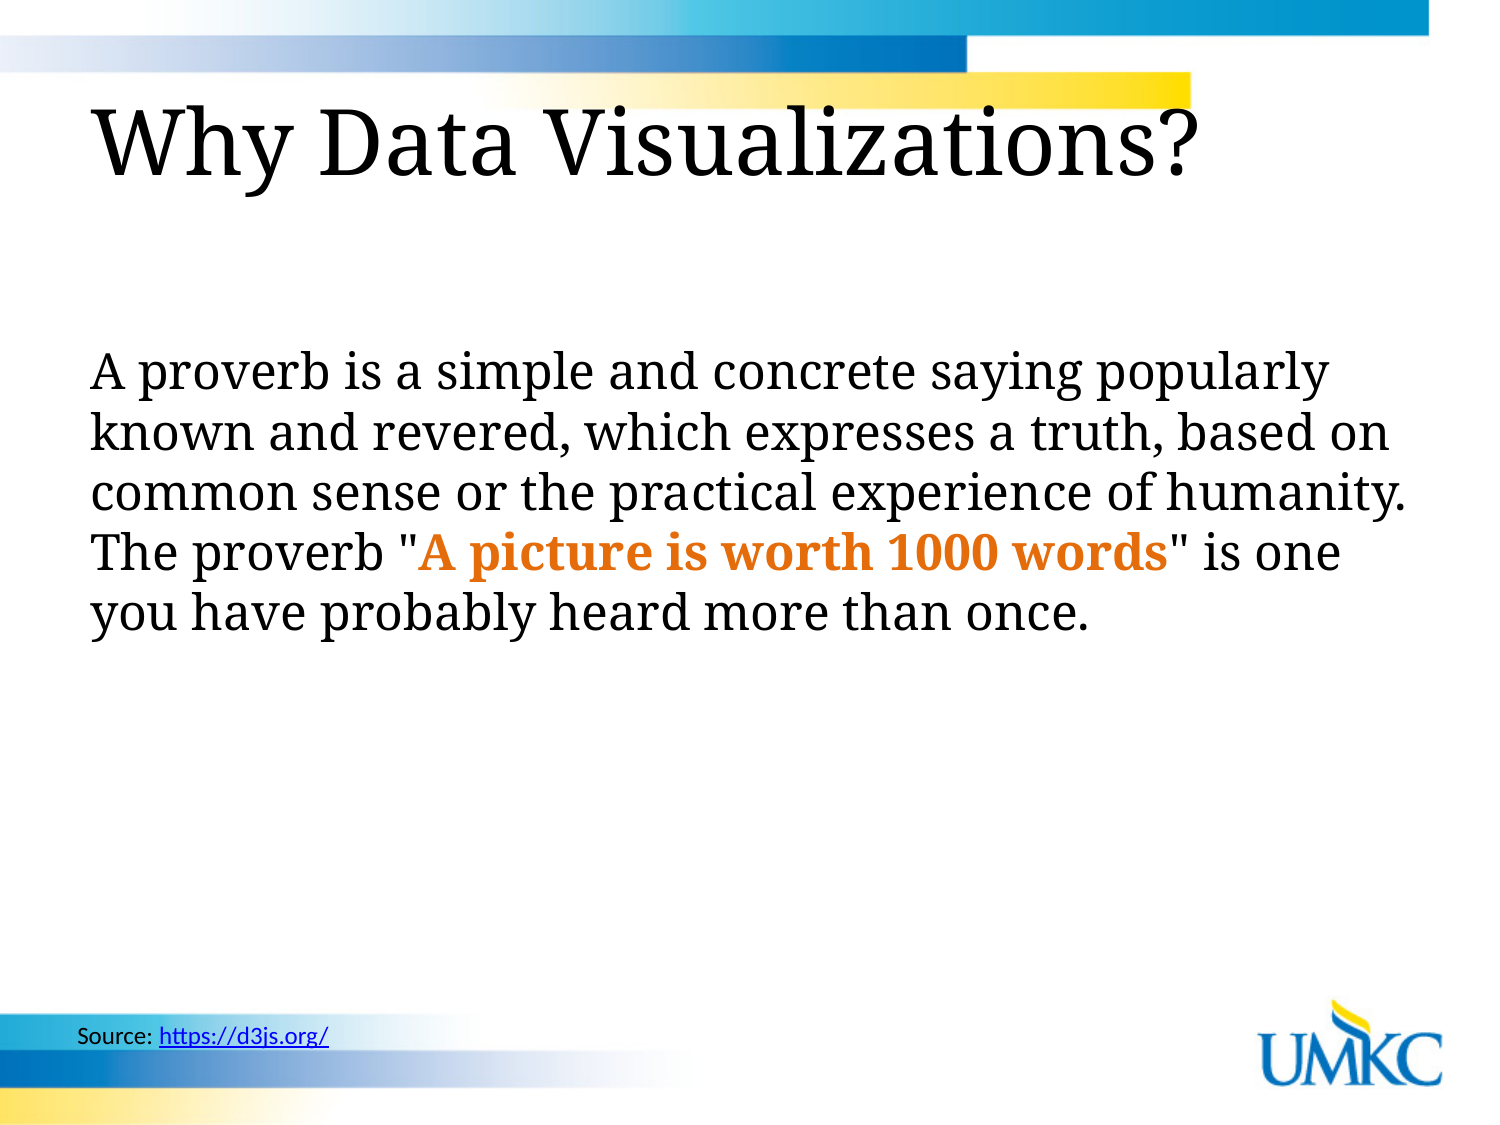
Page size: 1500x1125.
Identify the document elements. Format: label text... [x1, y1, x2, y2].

text_box Source: https://d3js.org/ [62, 1012, 344, 1057]
list A proverb is a simple and concrete saying popularly known and revered, which expresses a truth, based on common sense or the practical experience of humanity. The proverb "A picture is worth 1000 words" is one you have probably heard more than once. [75, 262, 1425, 1005]
picture [0, 0, 1500, 1125]
title Why Data Visualizations? [75, 45, 1425, 233]
